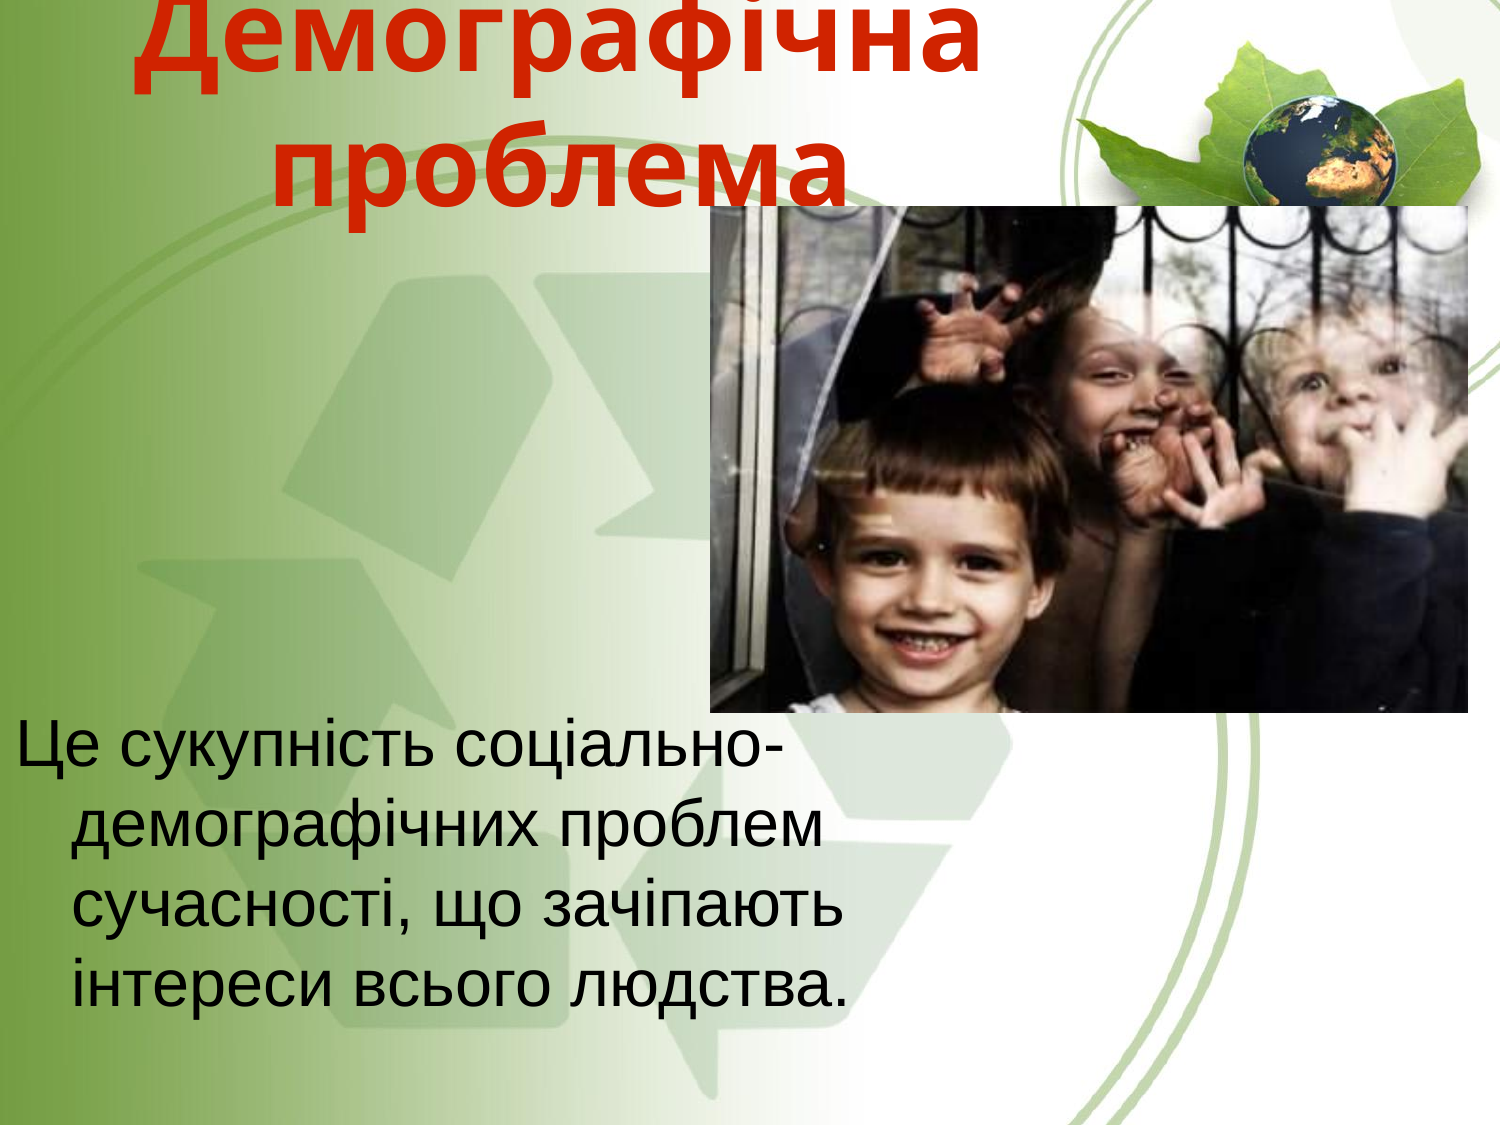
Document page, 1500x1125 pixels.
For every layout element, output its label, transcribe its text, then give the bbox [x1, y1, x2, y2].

picture [0, 0, 1500, 1125]
title Демографічна проблема [29, 0, 1092, 188]
list Це сукупність соціально-демографічних проблем сучасності, що зачіпають інтереси всього людства. [0, 692, 1087, 1099]
